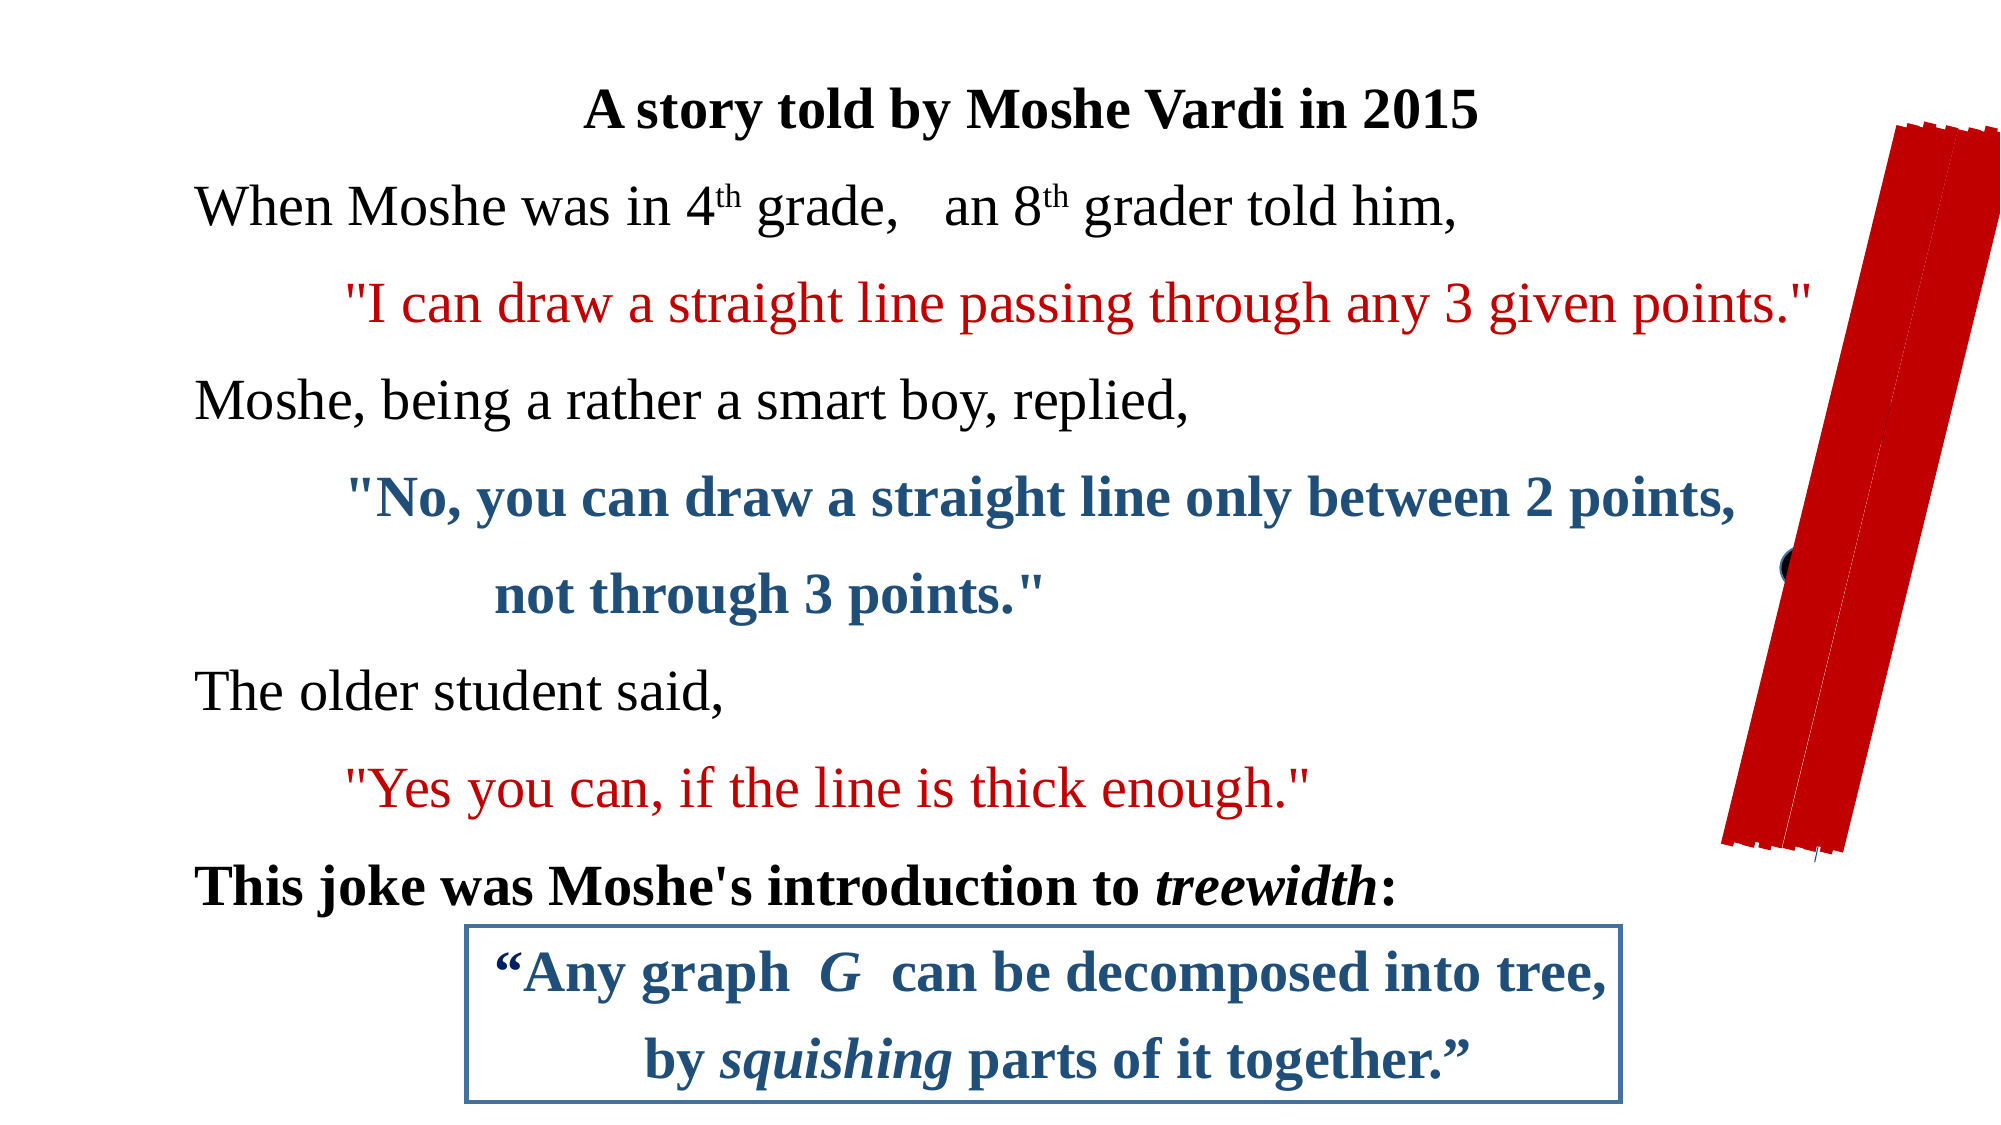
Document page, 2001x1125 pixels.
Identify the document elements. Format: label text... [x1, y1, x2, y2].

text_box [465, 925, 1622, 1103]
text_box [1746, 118, 1933, 853]
text_box A story told by Moshe Vardi in 2015 When Moshe was in 4th grade, an 8th grader told him, "I can draw a straight line passing through any 3 given points." Moshe, being a rather a smart boy, replied, "No, you can draw a straight line only between 2 points, not through 3 points." The older student said, "Yes you can, if the line is thick enough." This joke was Moshe's introduction to treewidth: “Any graph G can be decomposed into tree, by squishing parts of it together.” [179, 52, 1885, 1098]
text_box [1814, 857, 1934, 863]
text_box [1808, 122, 1994, 857]
